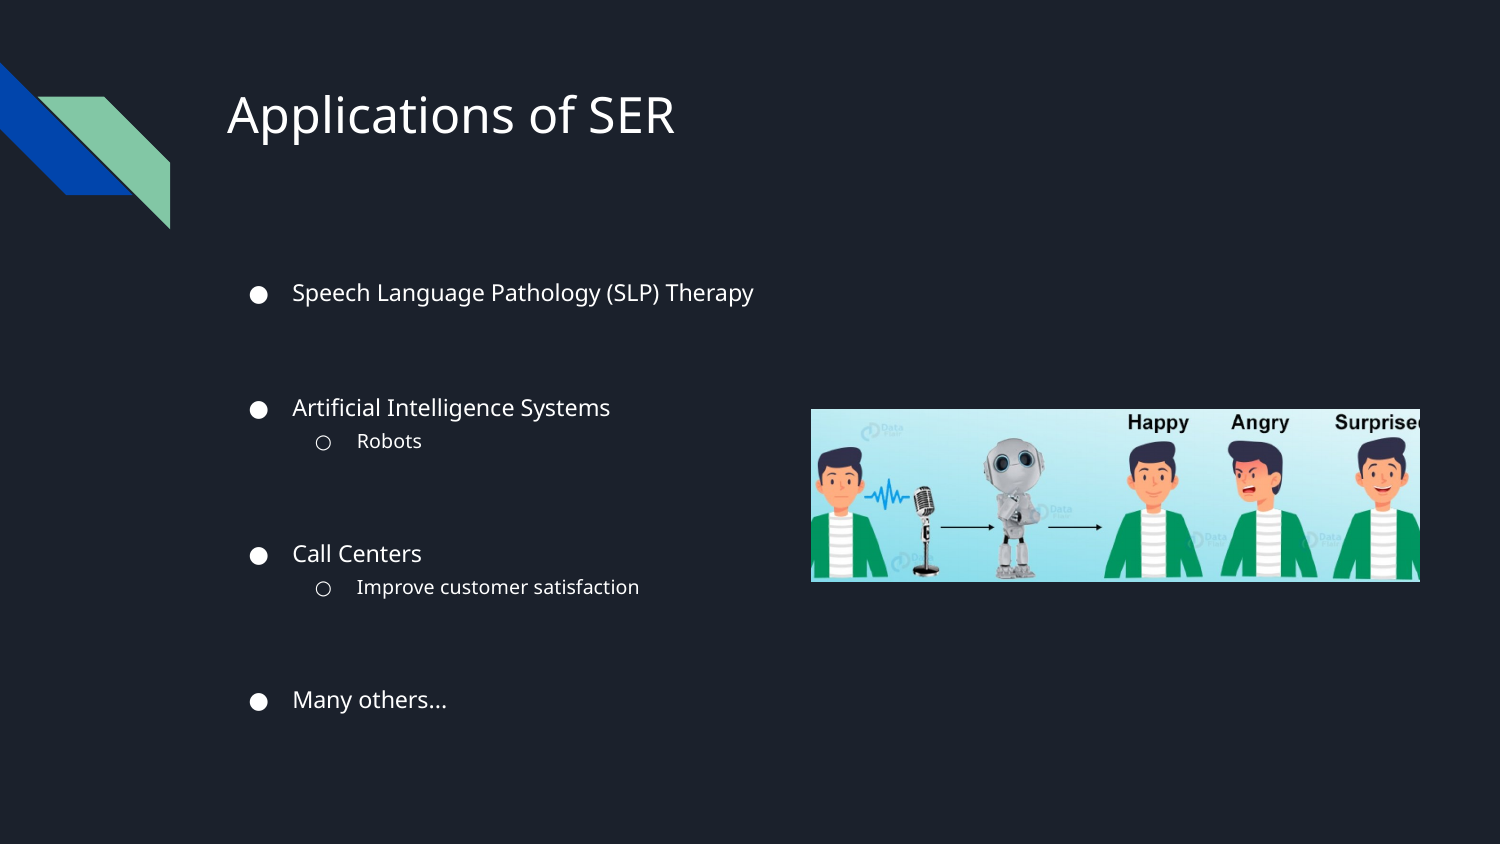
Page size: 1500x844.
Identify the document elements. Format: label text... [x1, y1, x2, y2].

title Applications of SER [212, 64, 1368, 215]
picture [810, 409, 1420, 583]
list Speech Language Pathology (SLP) Therapy Artificial Intelligence Systems Robots Call Centers Improve customer satisfaction Many others... [212, 257, 1368, 735]
